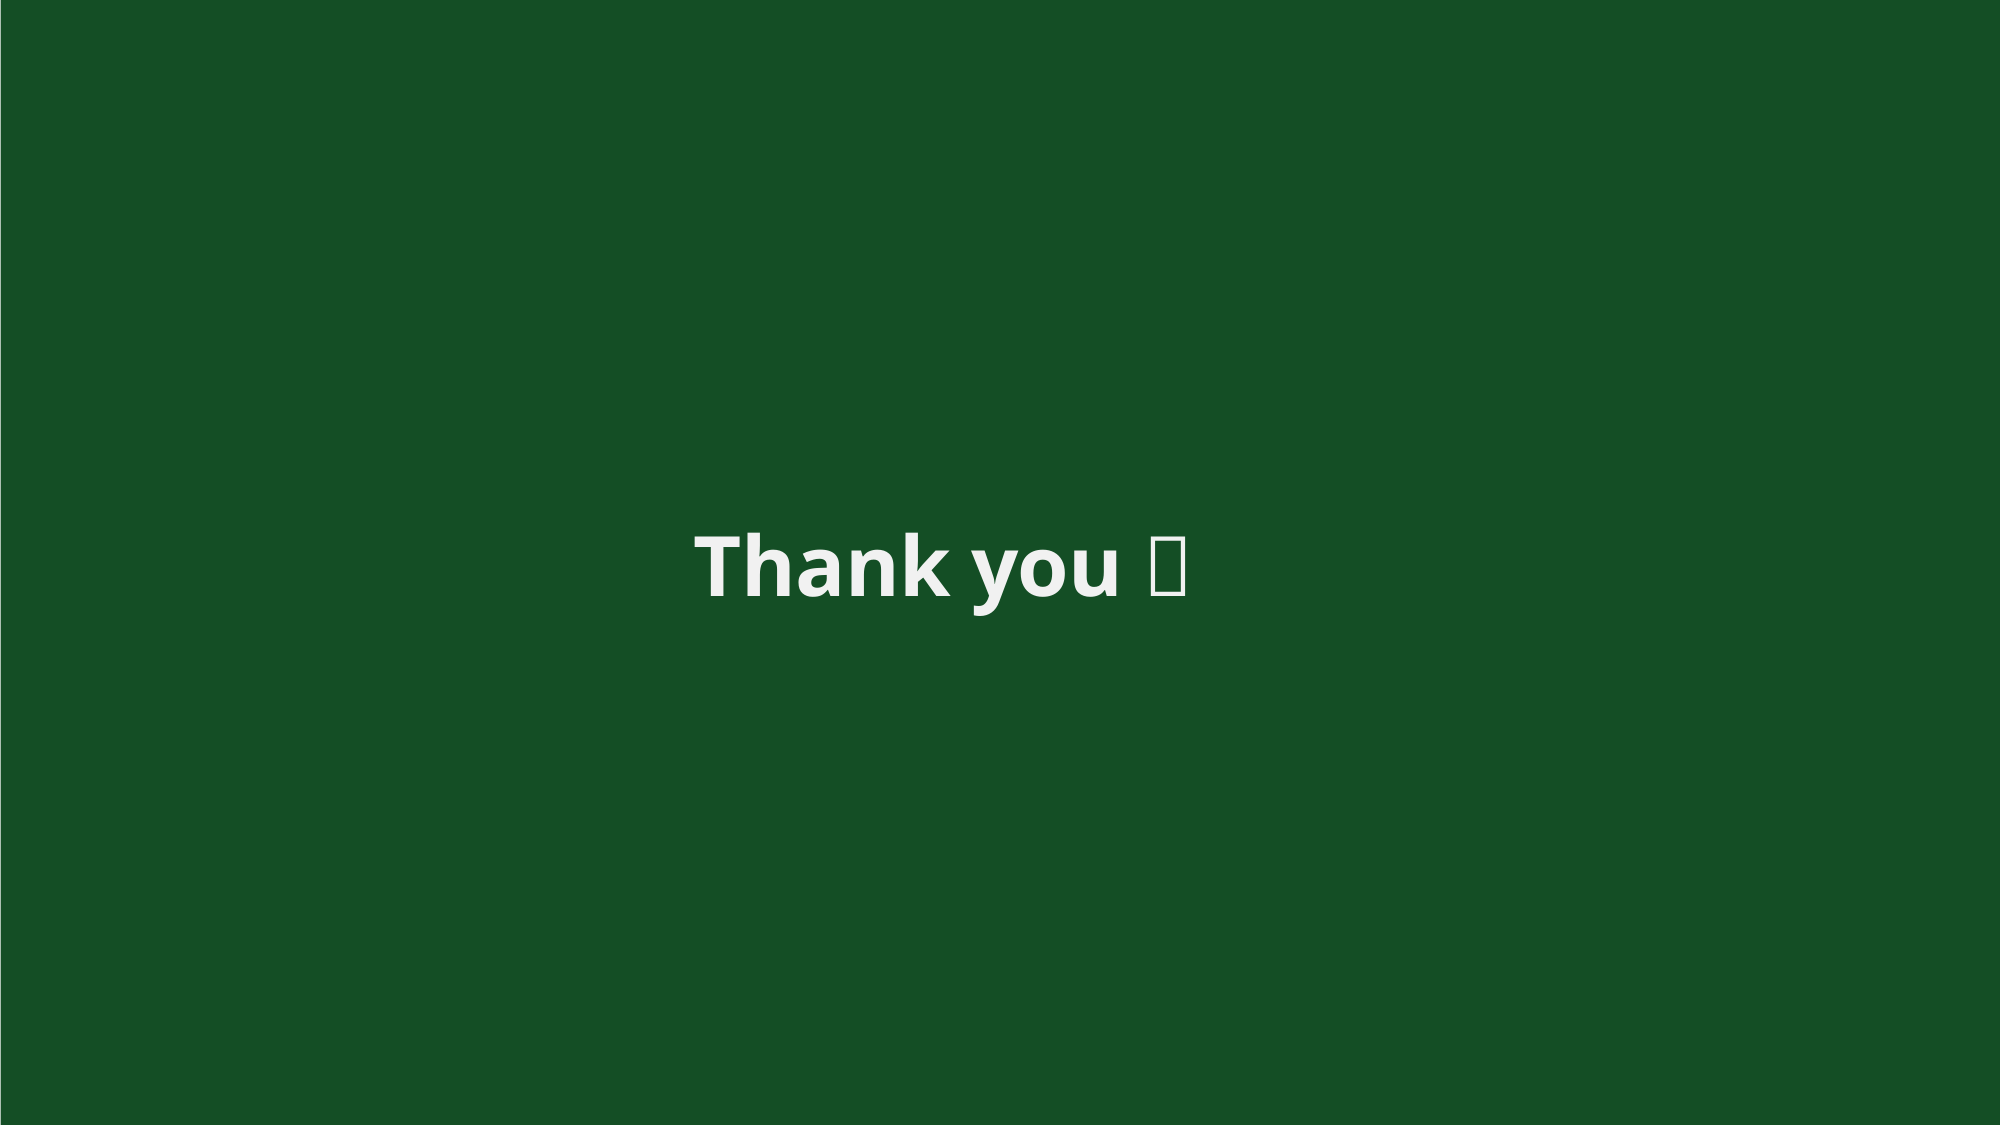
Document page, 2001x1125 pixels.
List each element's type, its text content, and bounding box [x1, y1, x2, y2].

title Thank you 🙂 [691, 467, 1330, 658]
text_box [0, 0, 2000, 1125]
